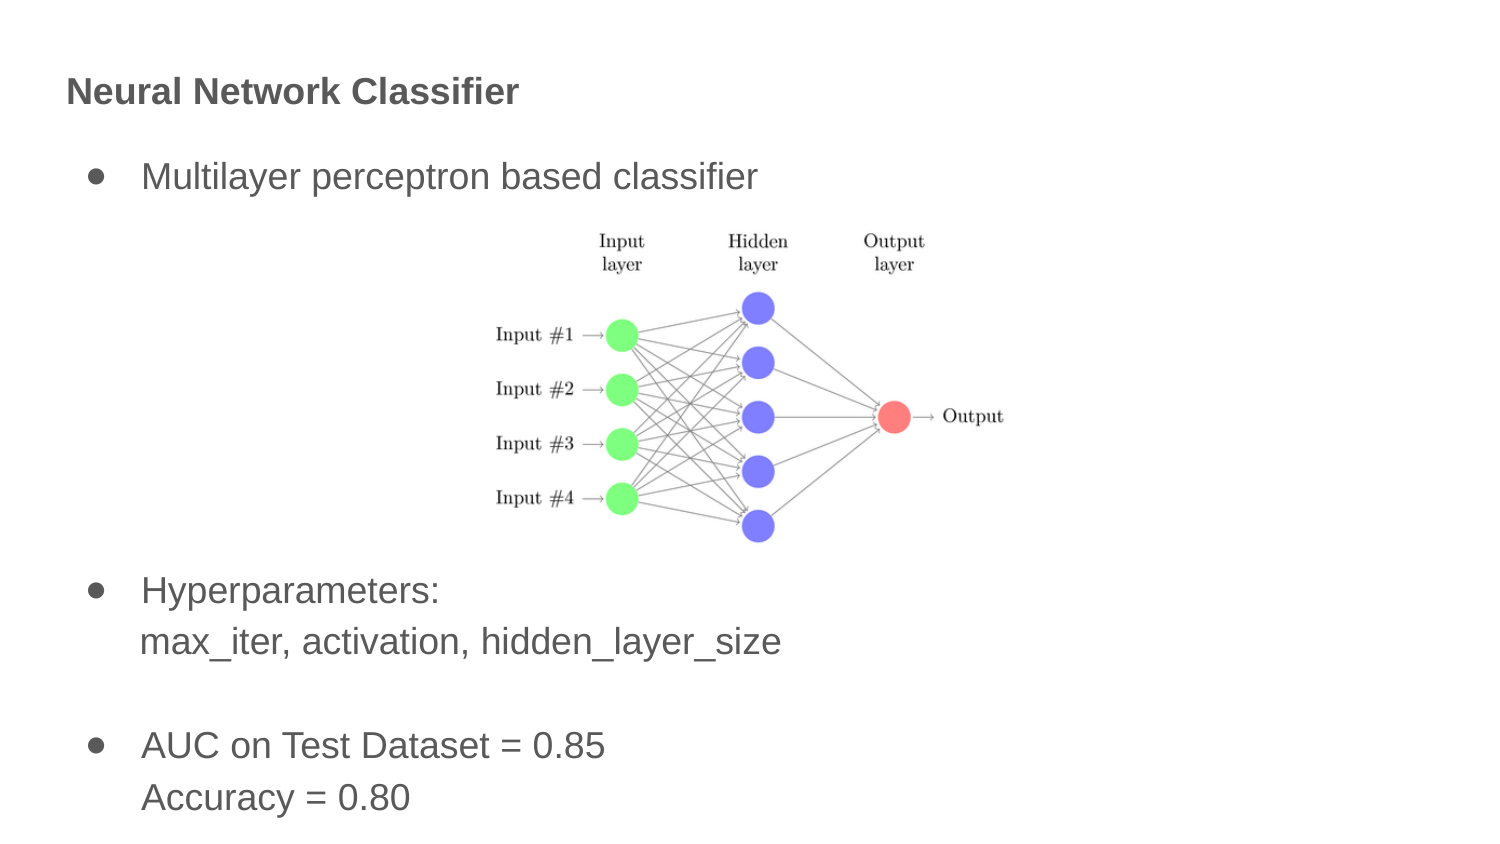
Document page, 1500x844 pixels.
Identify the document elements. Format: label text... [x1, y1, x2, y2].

picture [480, 218, 1020, 552]
list Neural Network Classifier Multilayer perceptron based classifier Hyperparameters: max_iter, activation, hidden_layer_size AUC on Test Dataset = 0.85 Accuracy = 0.80 [51, 44, 1449, 824]
